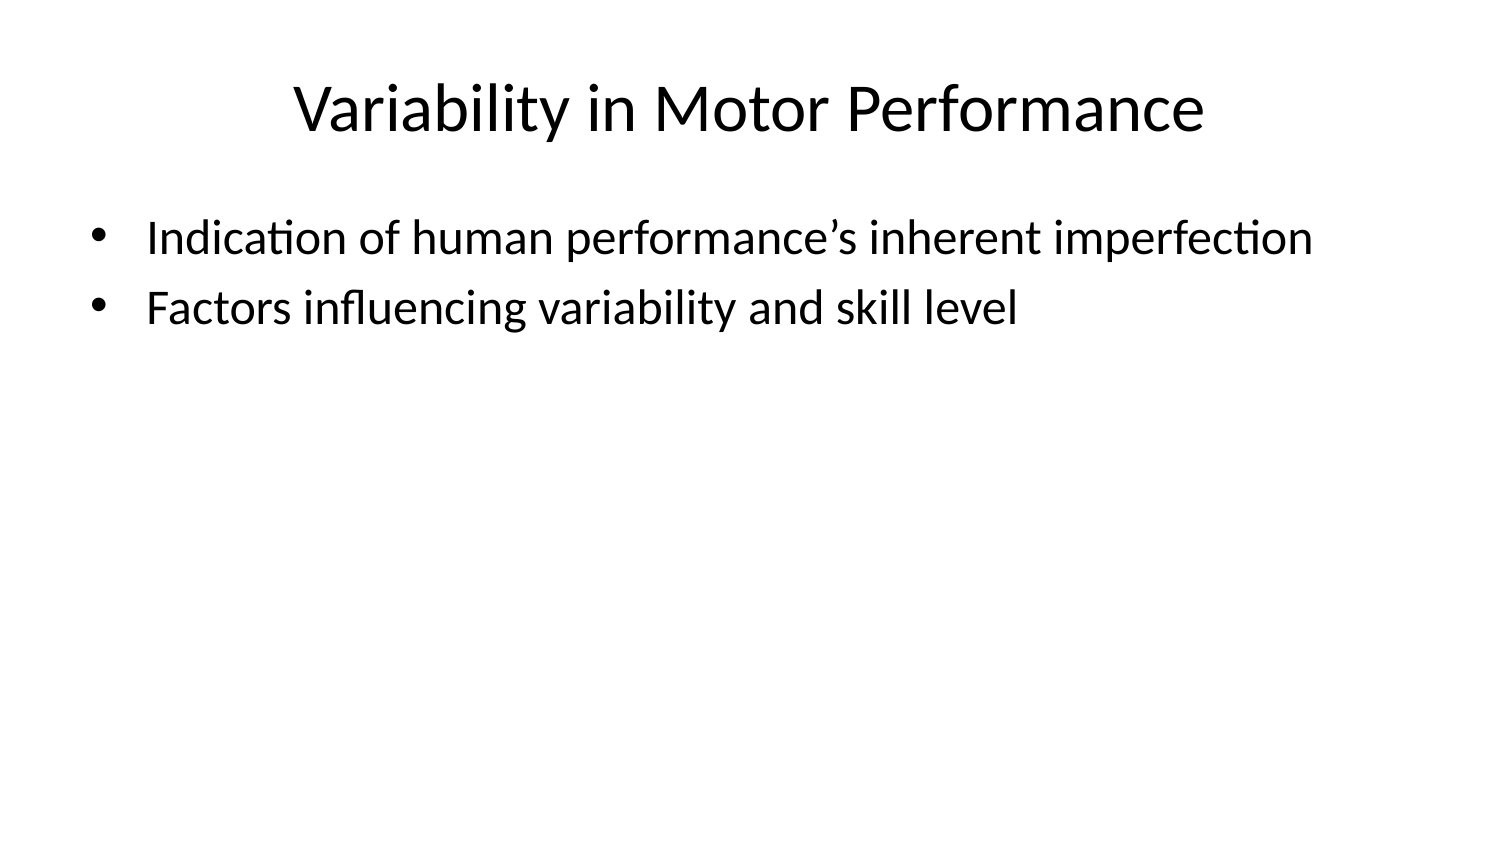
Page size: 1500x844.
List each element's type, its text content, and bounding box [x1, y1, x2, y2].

list Indication of human performance’s inherent imperfection Factors influencing variability and skill level [75, 196, 1425, 754]
title Variability in Motor Performance [75, 33, 1425, 175]
